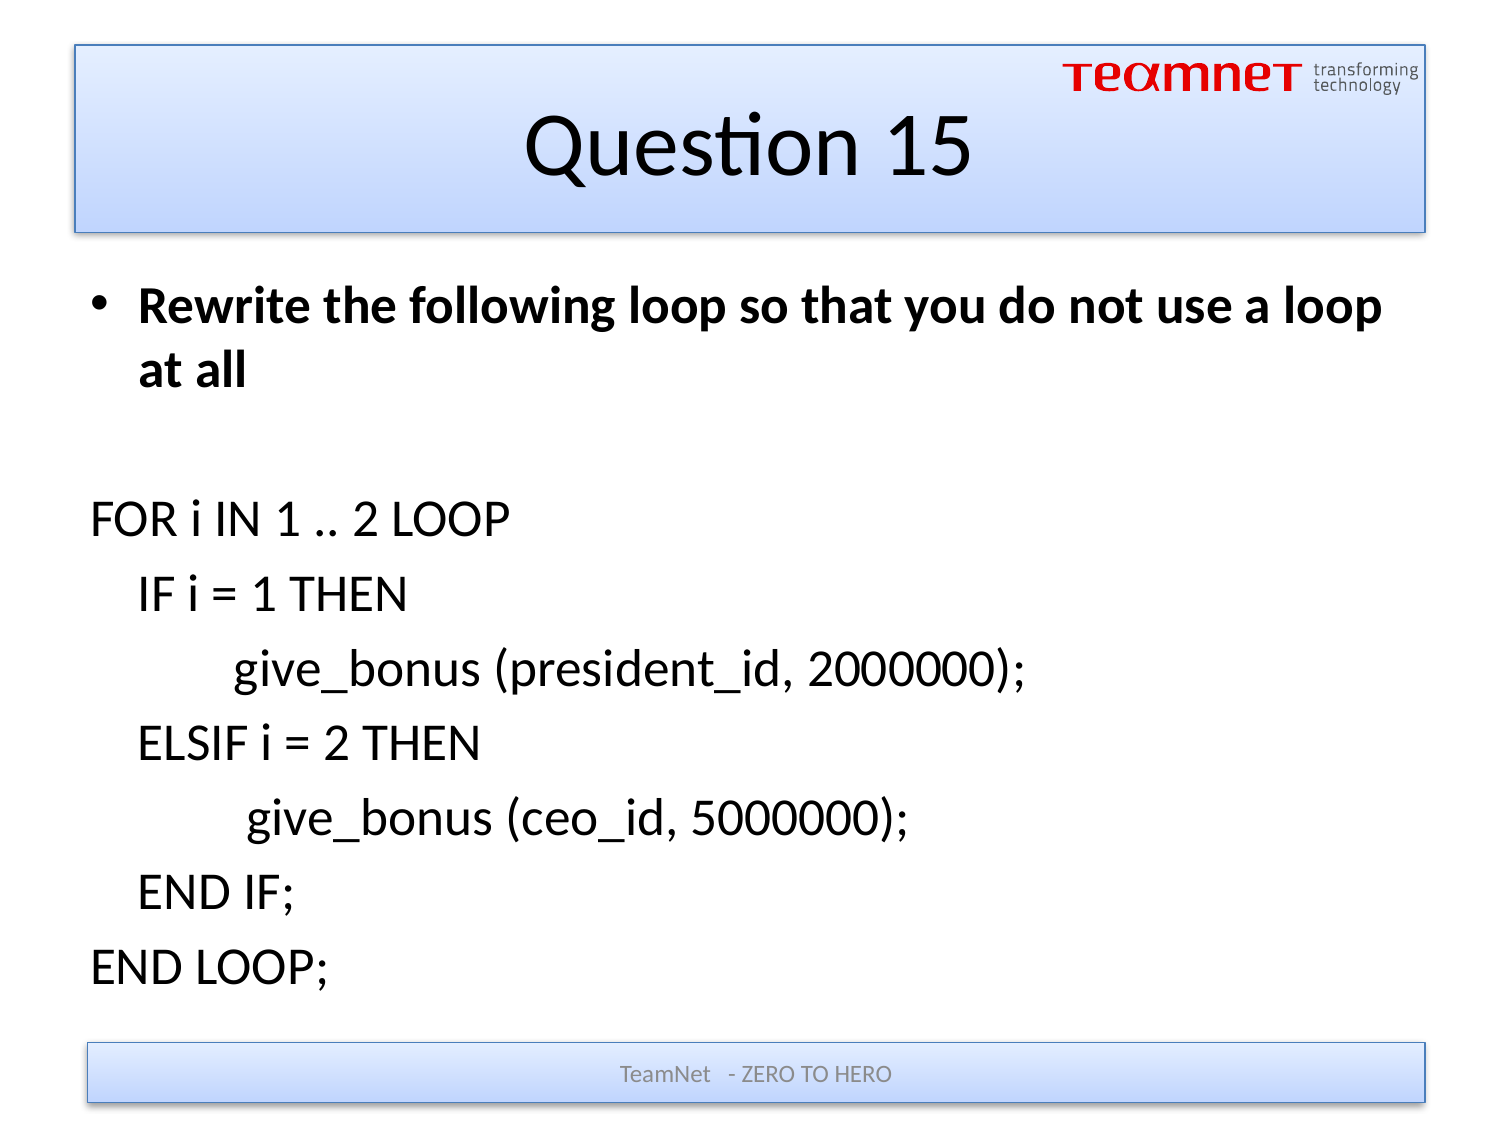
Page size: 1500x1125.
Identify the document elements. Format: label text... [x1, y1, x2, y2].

list Rewrite the following loop so that you do not use a loop at all FOR i IN 1 .. 2 LOOP IF i = 1 THEN give_bonus (president_id, 2000000); ELSIF i = 2 THEN give_bonus (ceo_id, 5000000); END IF; END LOOP; [75, 262, 1425, 1005]
picture [1062, 62, 1419, 96]
title Question 15 [74, 44, 1426, 233]
text_box TeamNet - ZERO TO HERO [87, 1042, 1426, 1103]
